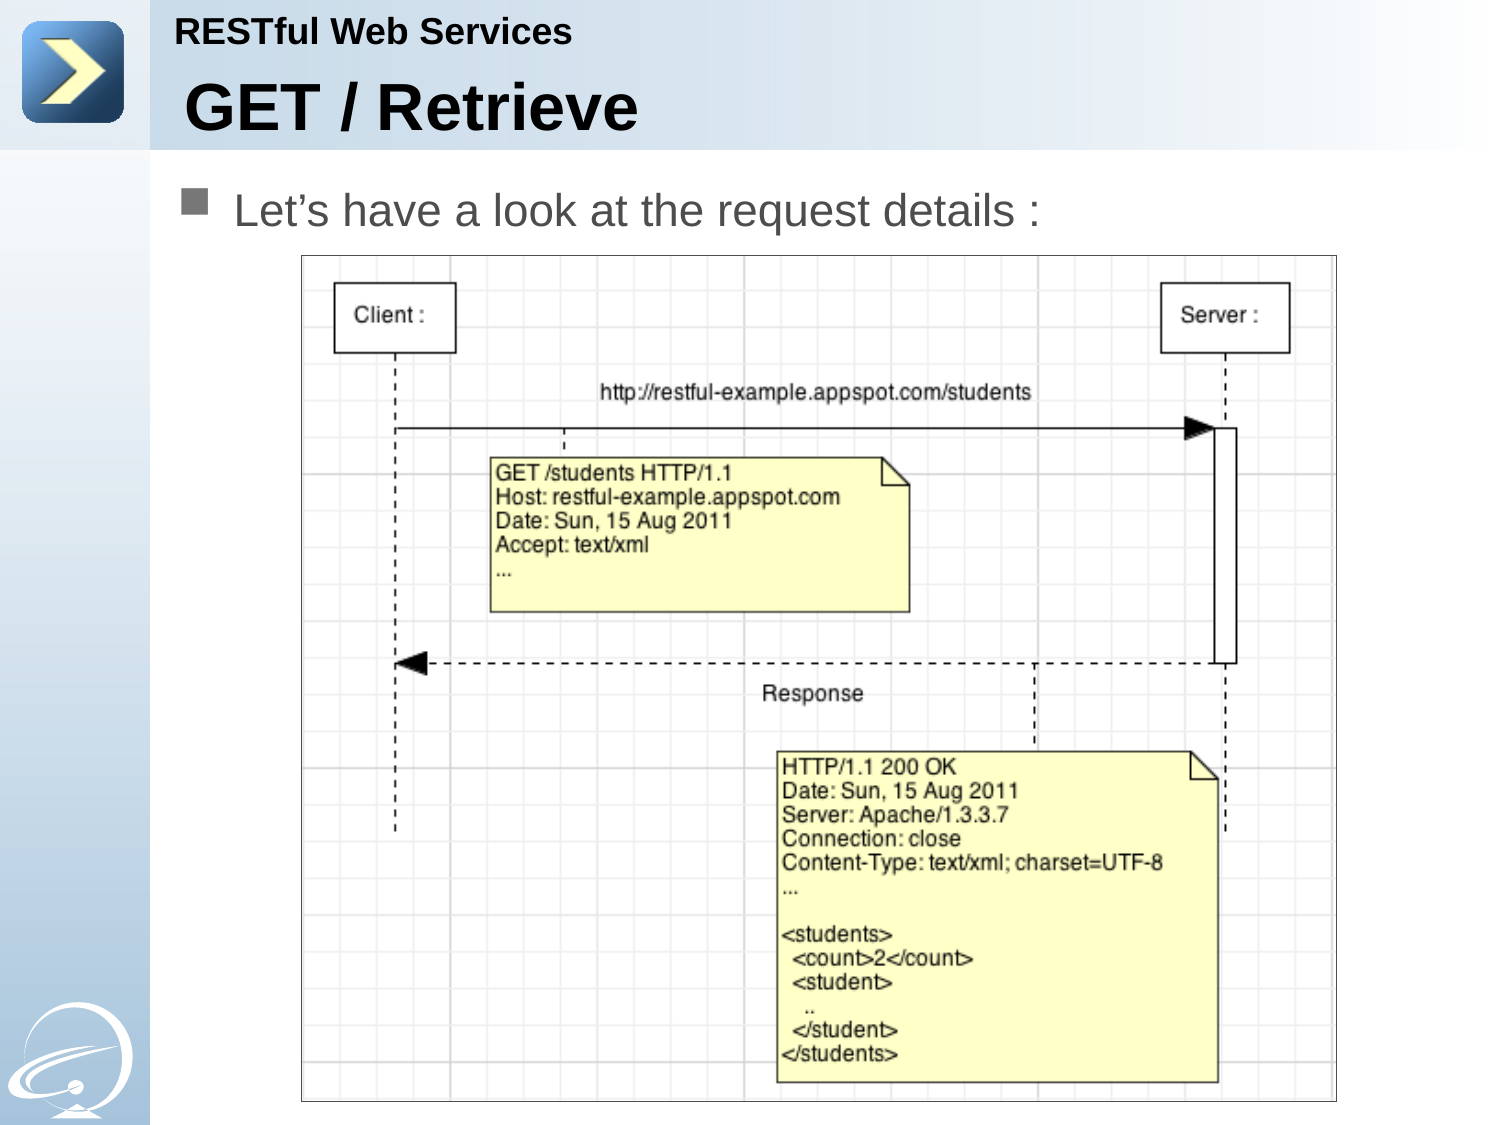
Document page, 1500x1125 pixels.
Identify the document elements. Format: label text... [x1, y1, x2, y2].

list Let’s have a look at the request details : [162, 172, 1476, 936]
text_box RESTful Web Services [159, 0, 1500, 60]
title GET / Retrieve [169, 66, 1438, 141]
picture [21, 19, 129, 127]
picture [300, 255, 1337, 1102]
